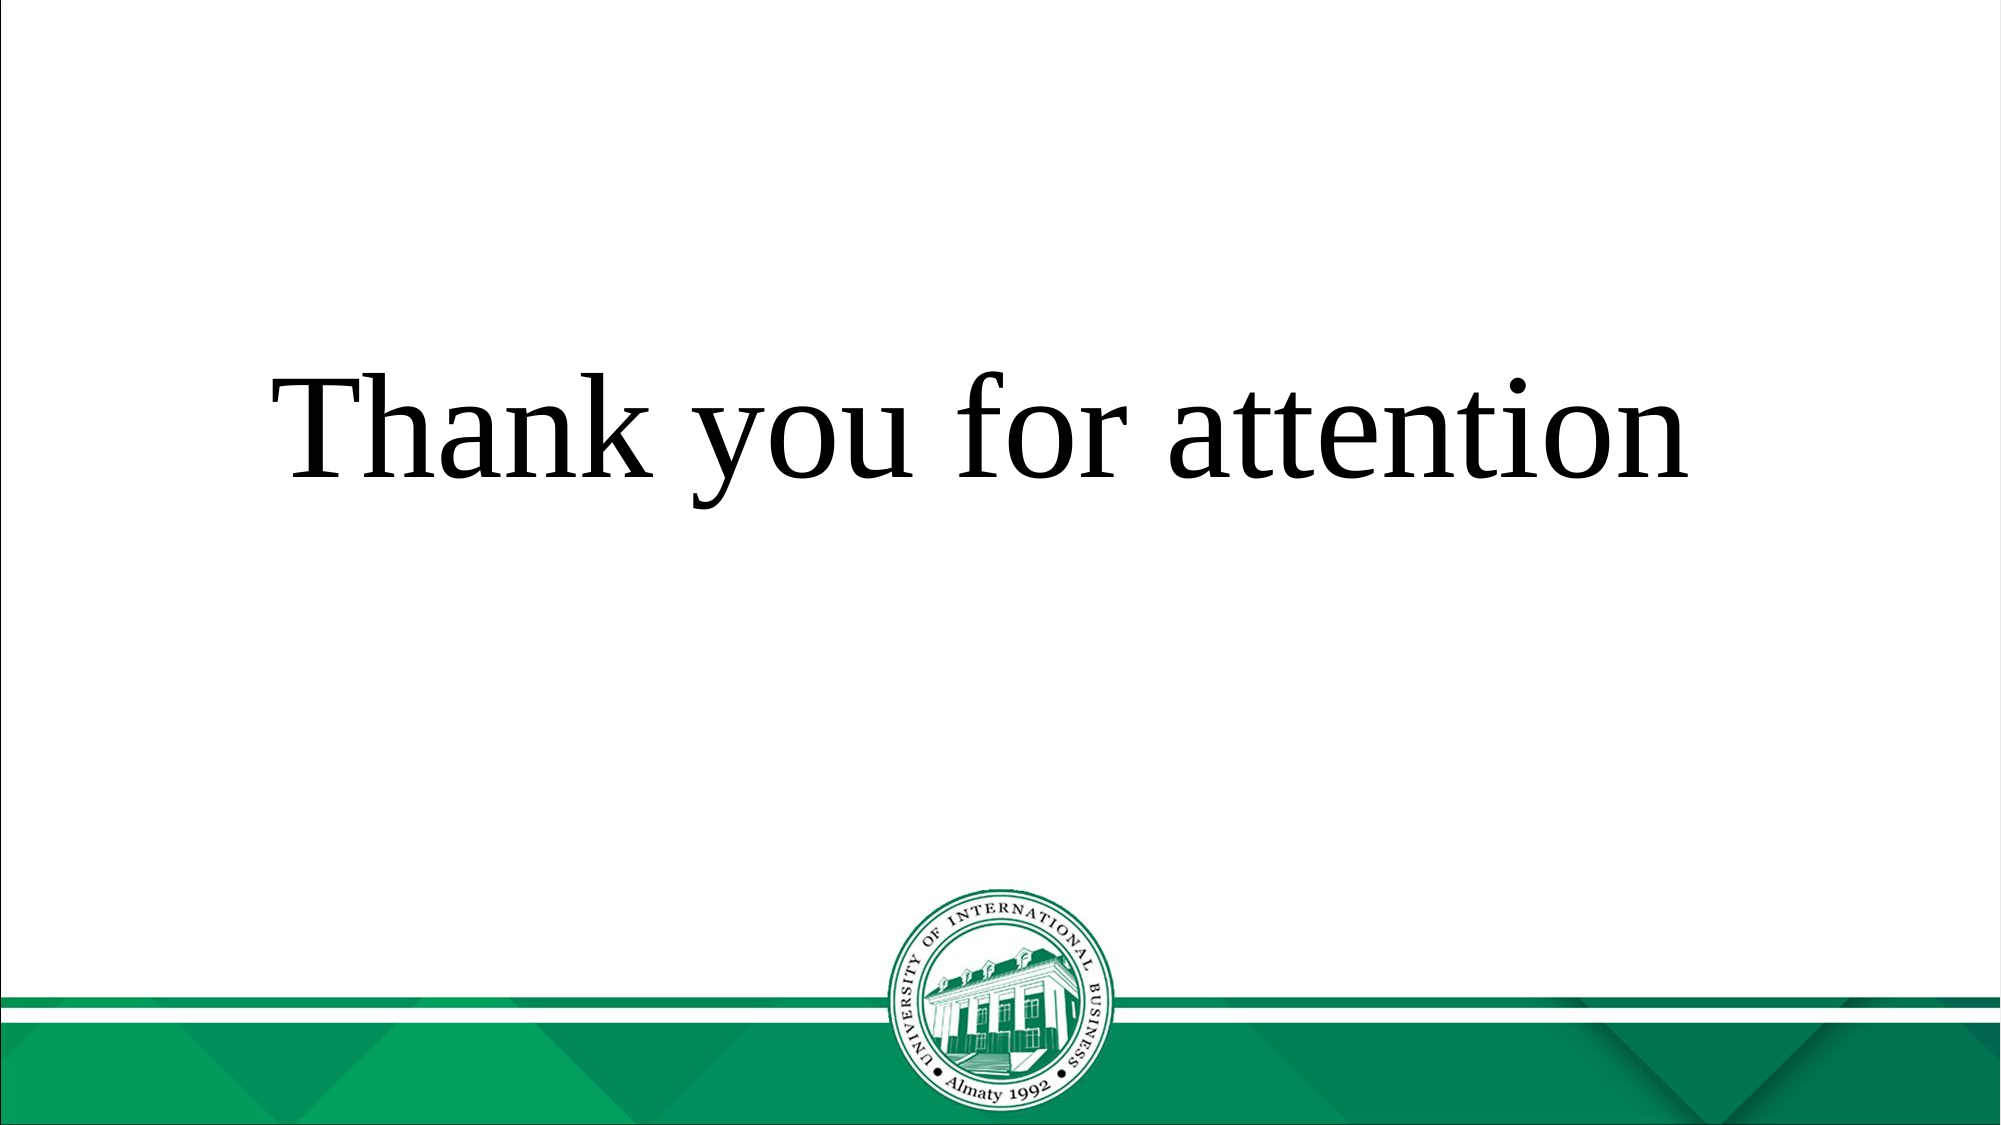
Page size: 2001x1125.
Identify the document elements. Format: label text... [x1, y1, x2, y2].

title Thank you for attention [255, 297, 1862, 741]
picture [0, 0, 2001, 1125]
